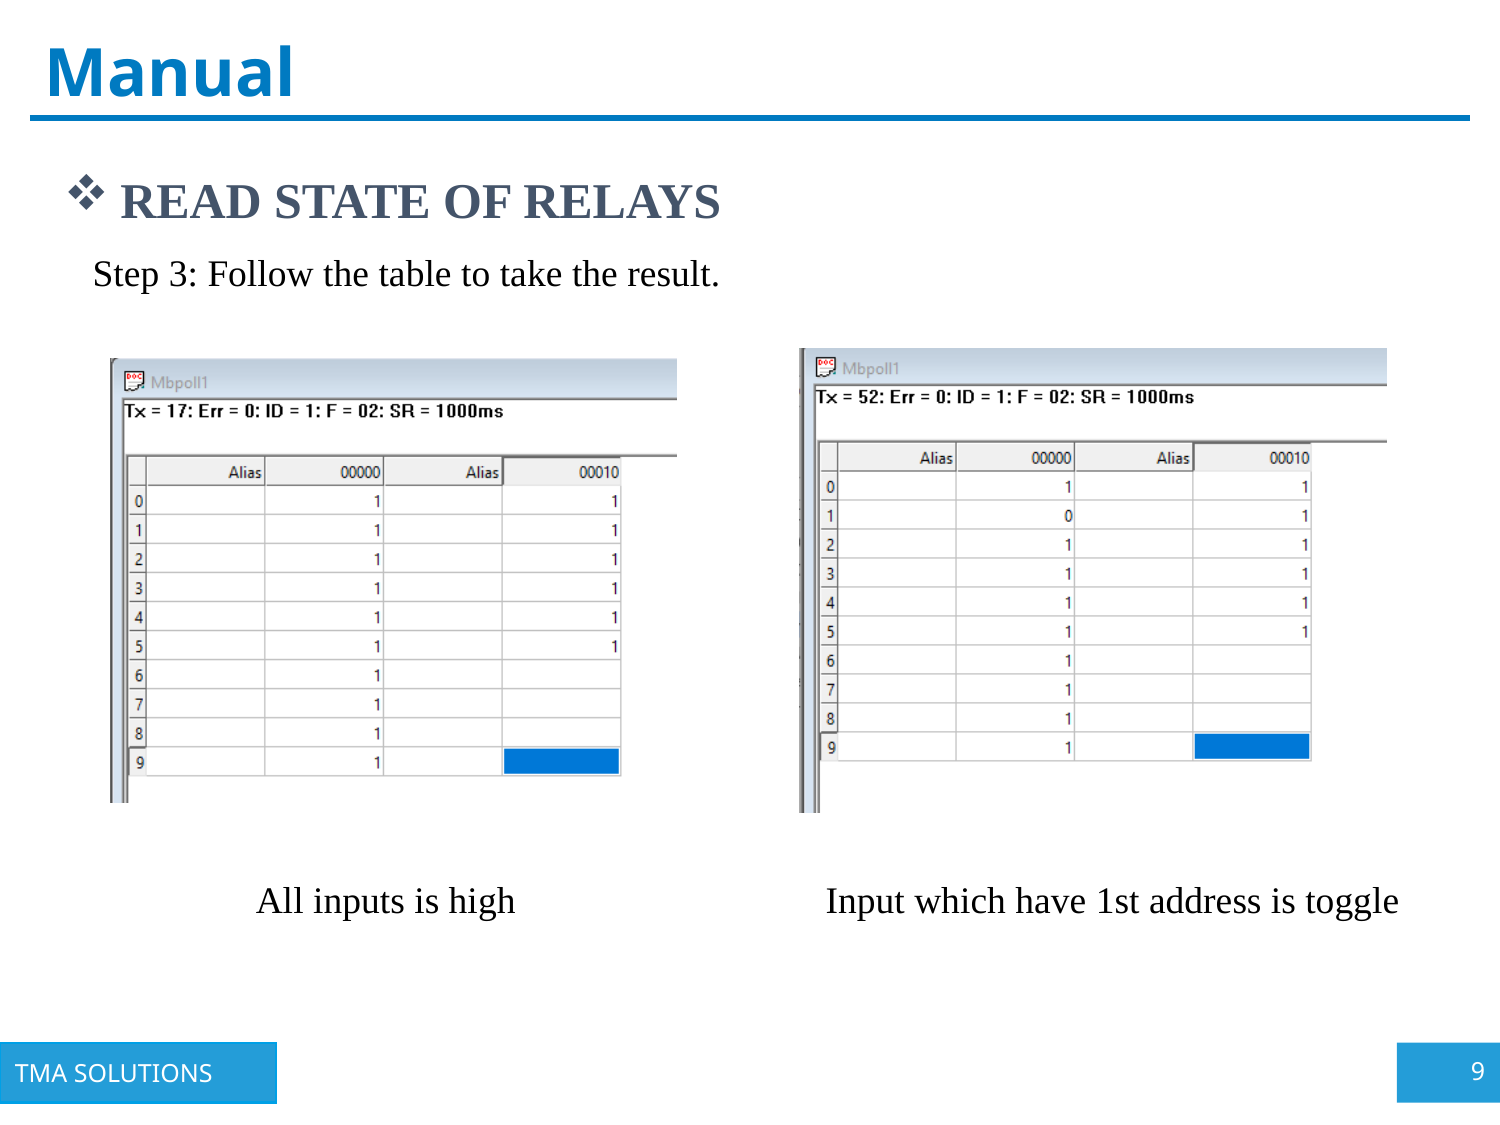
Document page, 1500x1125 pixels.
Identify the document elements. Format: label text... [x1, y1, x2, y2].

text_box READ STATE OF RELAYS Step 3: Follow the table to take the result. [49, 157, 1409, 572]
text_box Input which have 1st address is toggle [810, 868, 1436, 929]
picture [109, 358, 677, 803]
picture [799, 348, 1387, 813]
text_box Manual [29, 22, 1470, 117]
text_box All inputs is high [241, 868, 546, 929]
slide_number 9 [1396, 1042, 1500, 1103]
